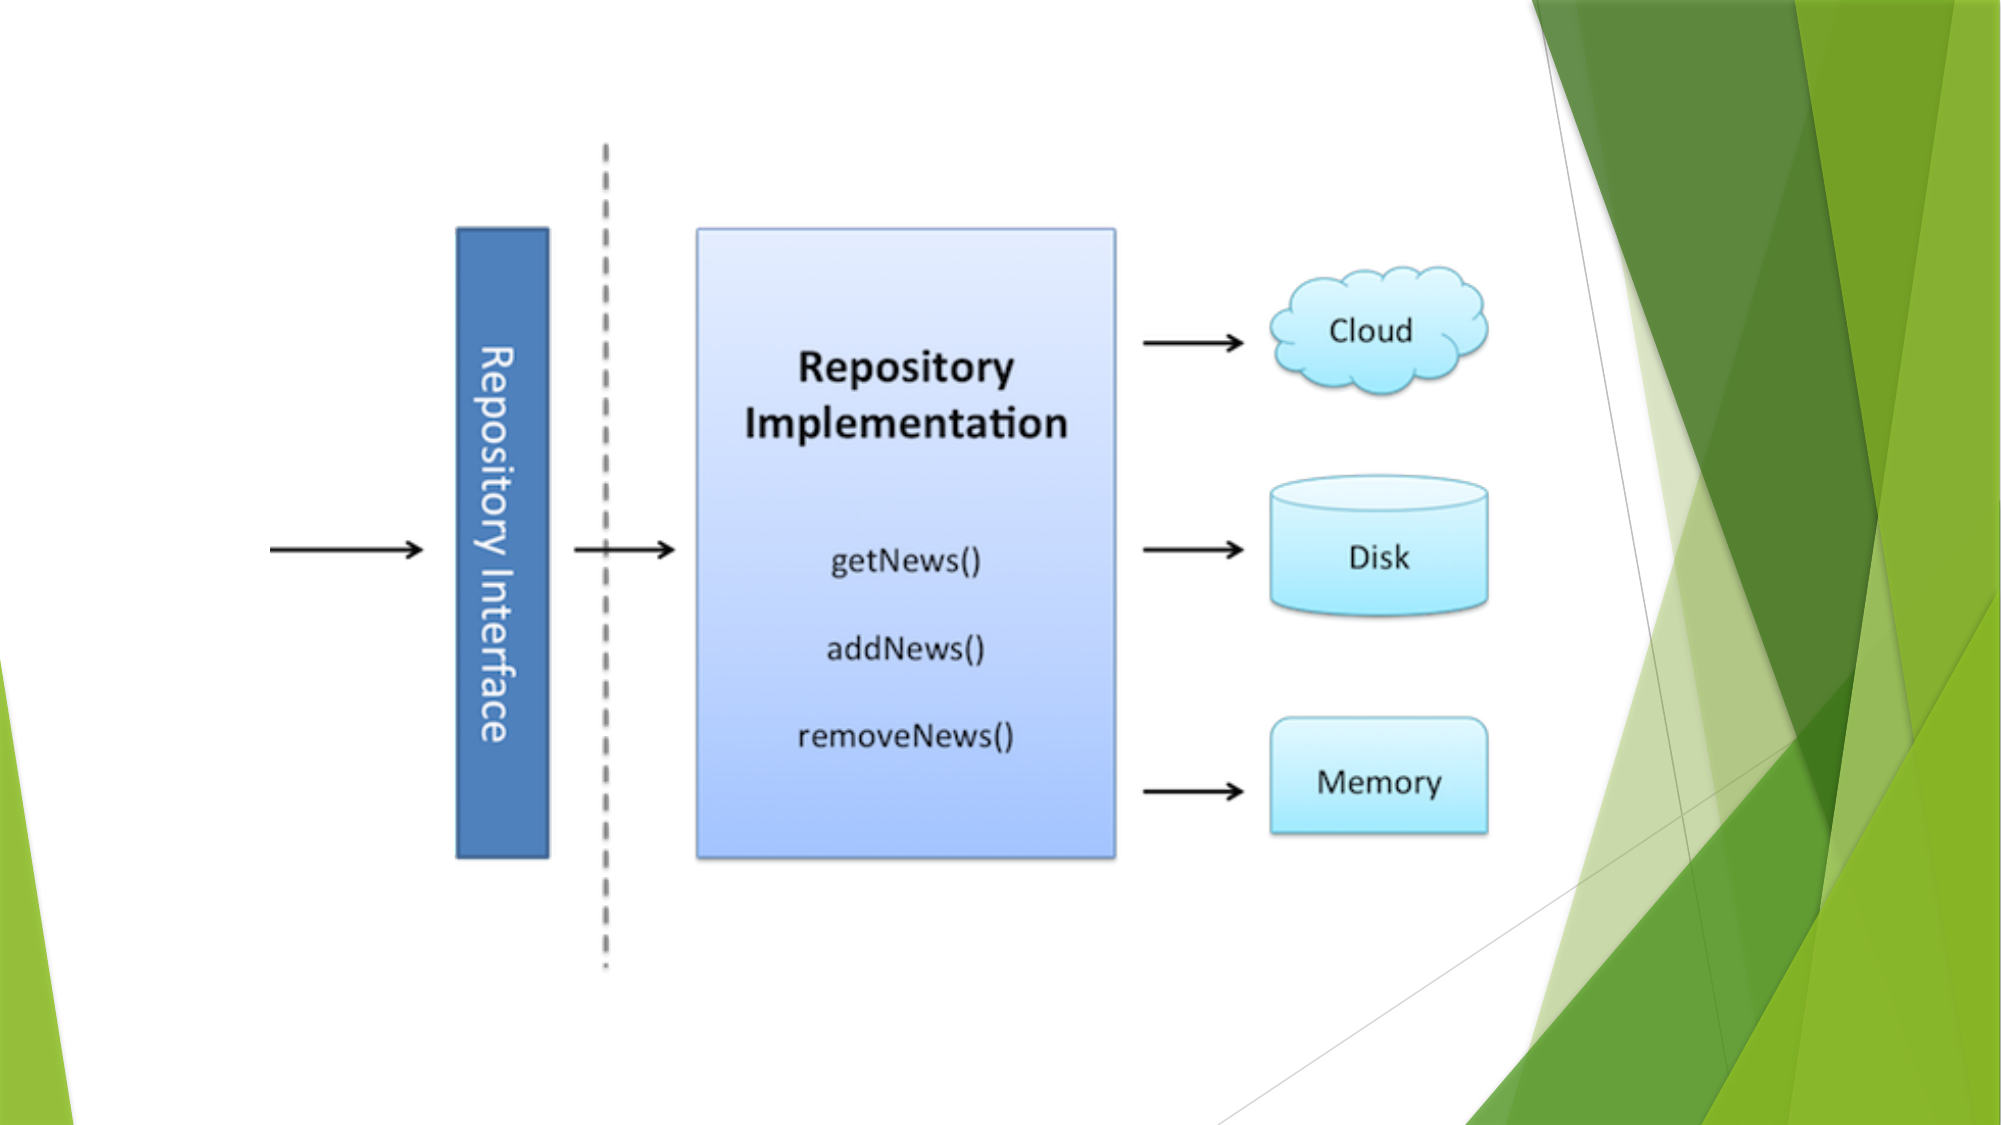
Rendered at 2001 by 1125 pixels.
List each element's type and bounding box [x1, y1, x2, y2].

picture [269, 140, 1496, 979]
